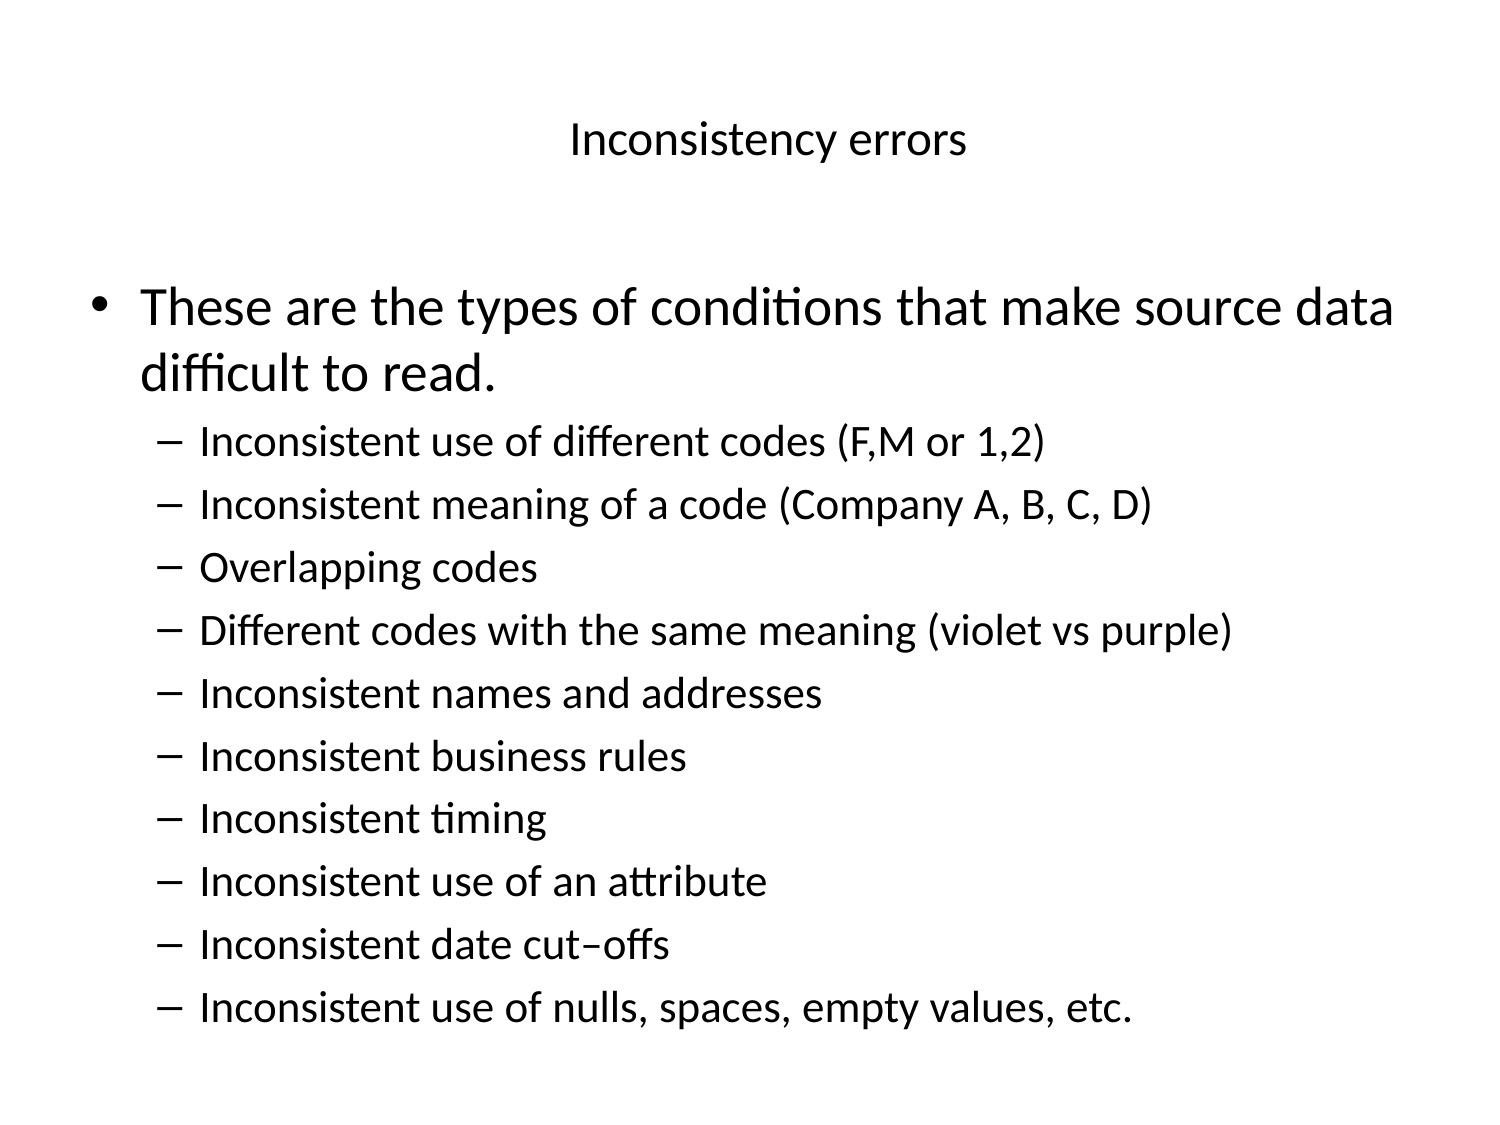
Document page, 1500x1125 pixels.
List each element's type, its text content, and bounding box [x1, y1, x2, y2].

title Inconsistency errors [75, 45, 1425, 233]
list These are the types of conditions that make source data difficult to read. Inconsistent use of different codes (F,M or 1,2) Inconsistent meaning of a code (Company A, B, C, D) Overlapping codes Different codes with the same meaning (violet vs purple) Inconsistent names and addresses Inconsistent business rules Inconsistent timing Inconsistent use of an attribute Inconsistent date cut–offs Inconsistent use of nulls, spaces, empty values, etc. [75, 262, 1425, 1047]
